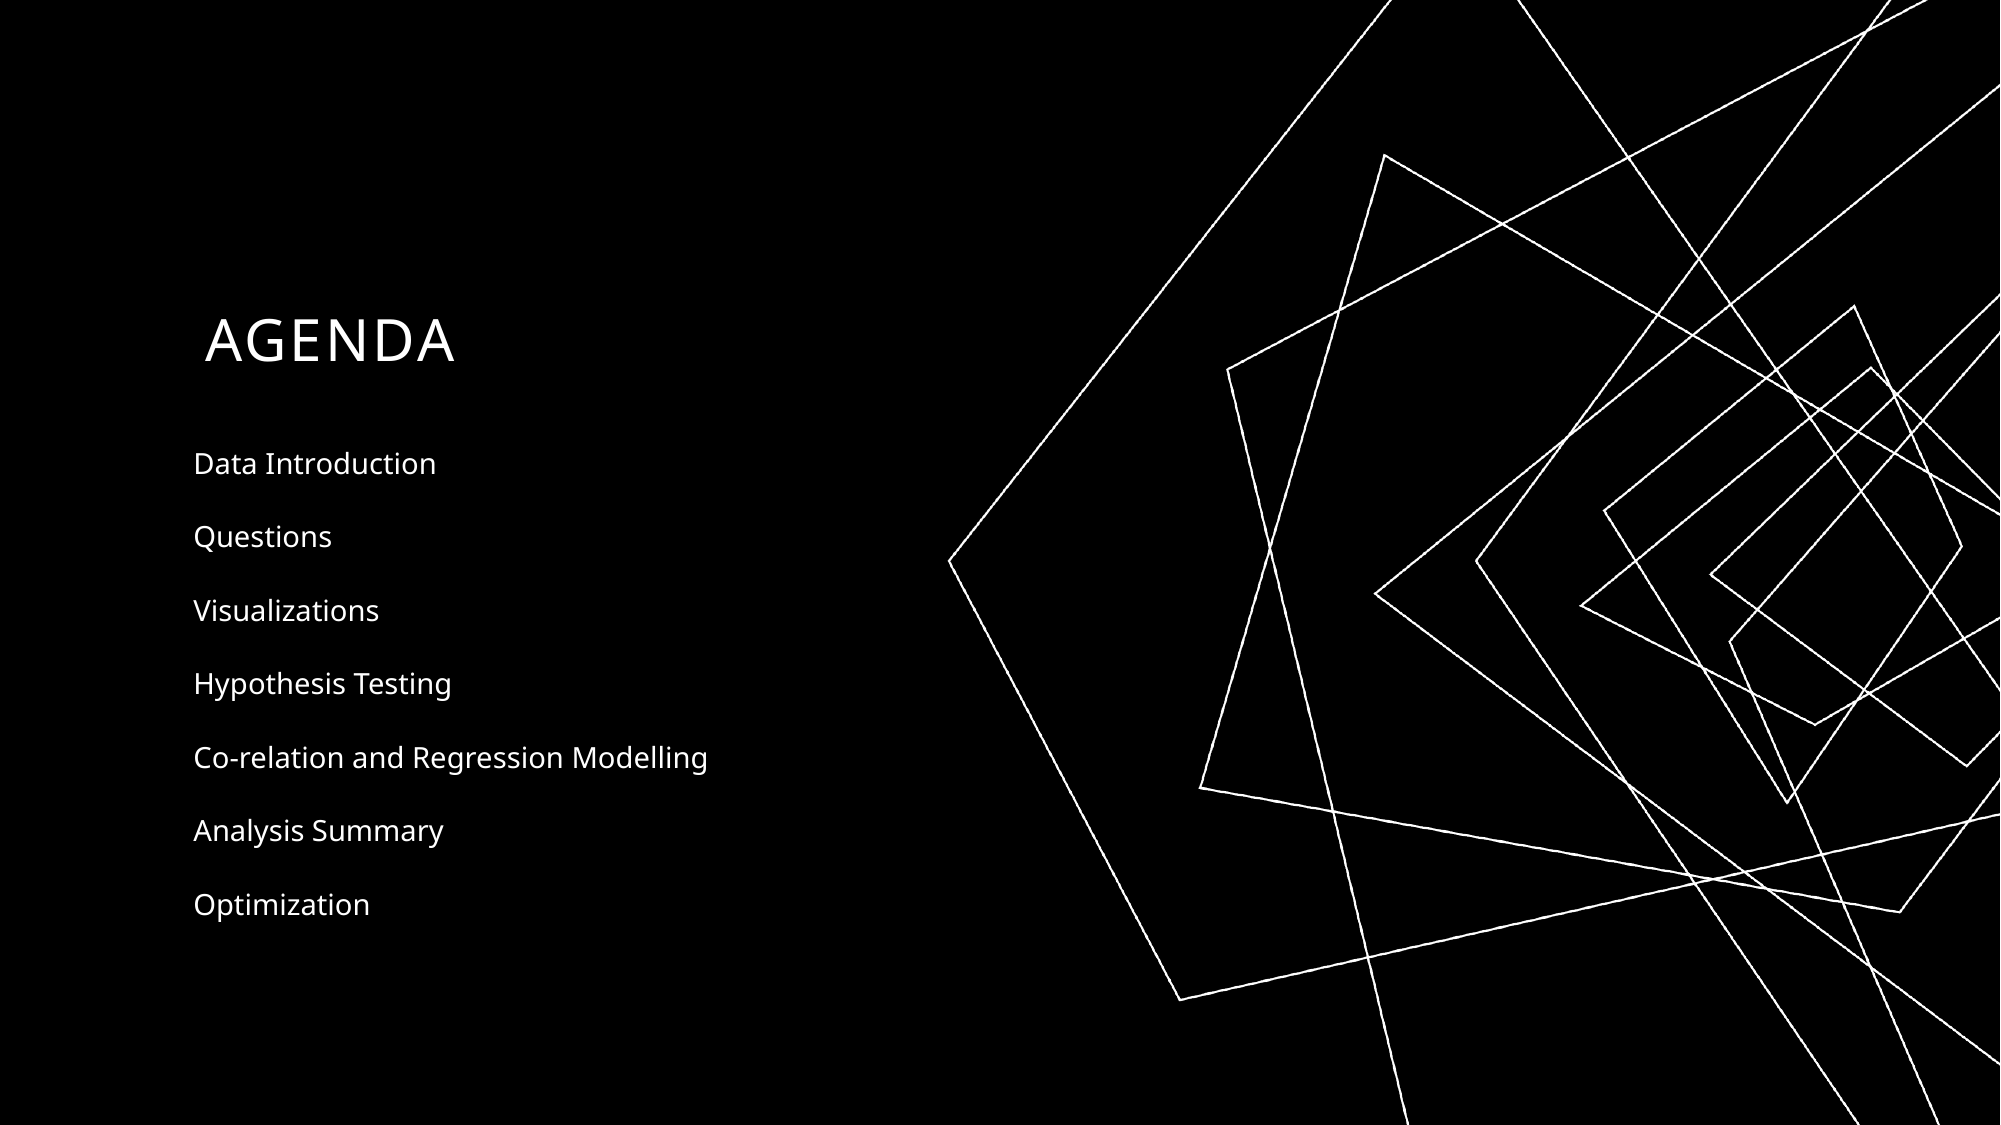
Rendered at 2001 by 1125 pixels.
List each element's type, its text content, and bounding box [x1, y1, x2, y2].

picture [900, 0, 2000, 1125]
title AGENDA [190, 164, 666, 382]
list Data Introduction Questions Visualizations Hypothesis Testing Co-relation and Regression Modelling Analysis Summary Optimization [178, 420, 805, 961]
